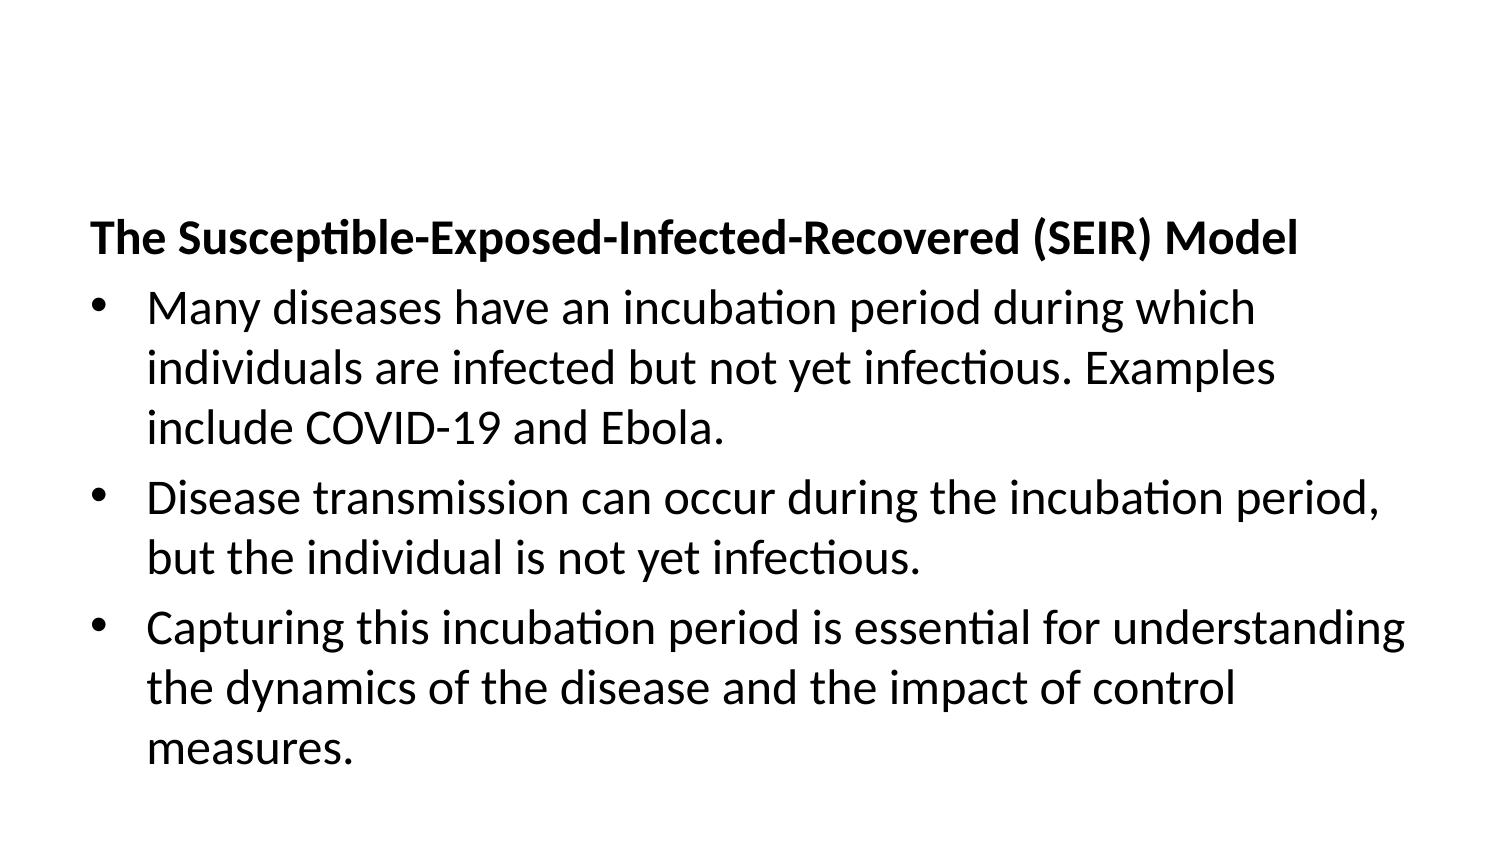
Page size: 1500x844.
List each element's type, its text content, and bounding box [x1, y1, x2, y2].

list The Susceptible-Exposed-Infected-Recovered (SEIR) Model Many diseases have an incubation period during which individuals are infected but not yet infectious. Examples include COVID-19 and Ebola. Disease transmission can occur during the incubation period, but the individual is not yet infectious. Capturing this incubation period is essential for understanding the dynamics of the disease and the impact of control measures. [75, 196, 1425, 754]
